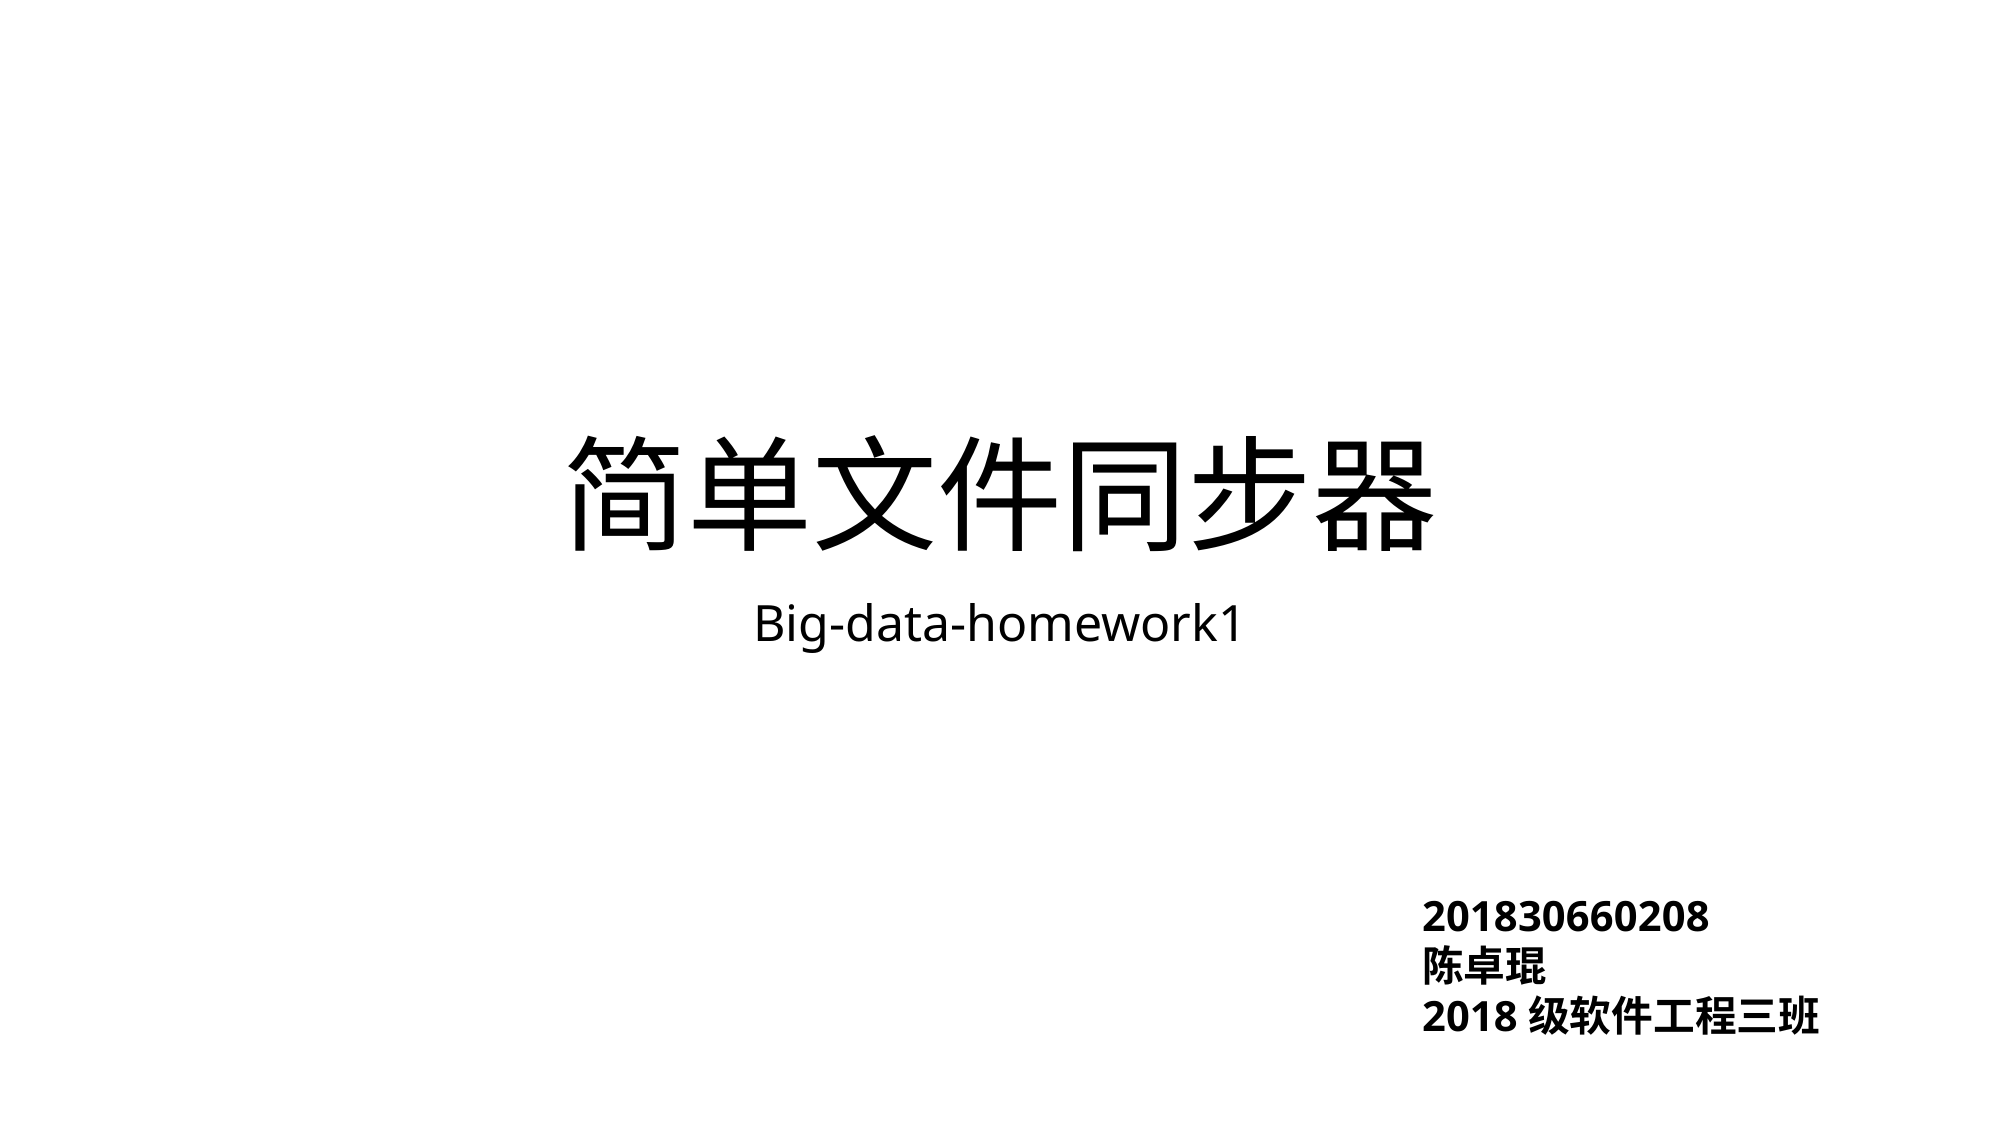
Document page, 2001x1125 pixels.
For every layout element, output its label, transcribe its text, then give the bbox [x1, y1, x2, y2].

subtitle Big-data-homework1 [249, 590, 1750, 863]
text_box 201830660208 陈卓琨 2018级软件工程三班 [1407, 882, 1948, 1048]
title 简单文件同步器 [249, 184, 1750, 576]
